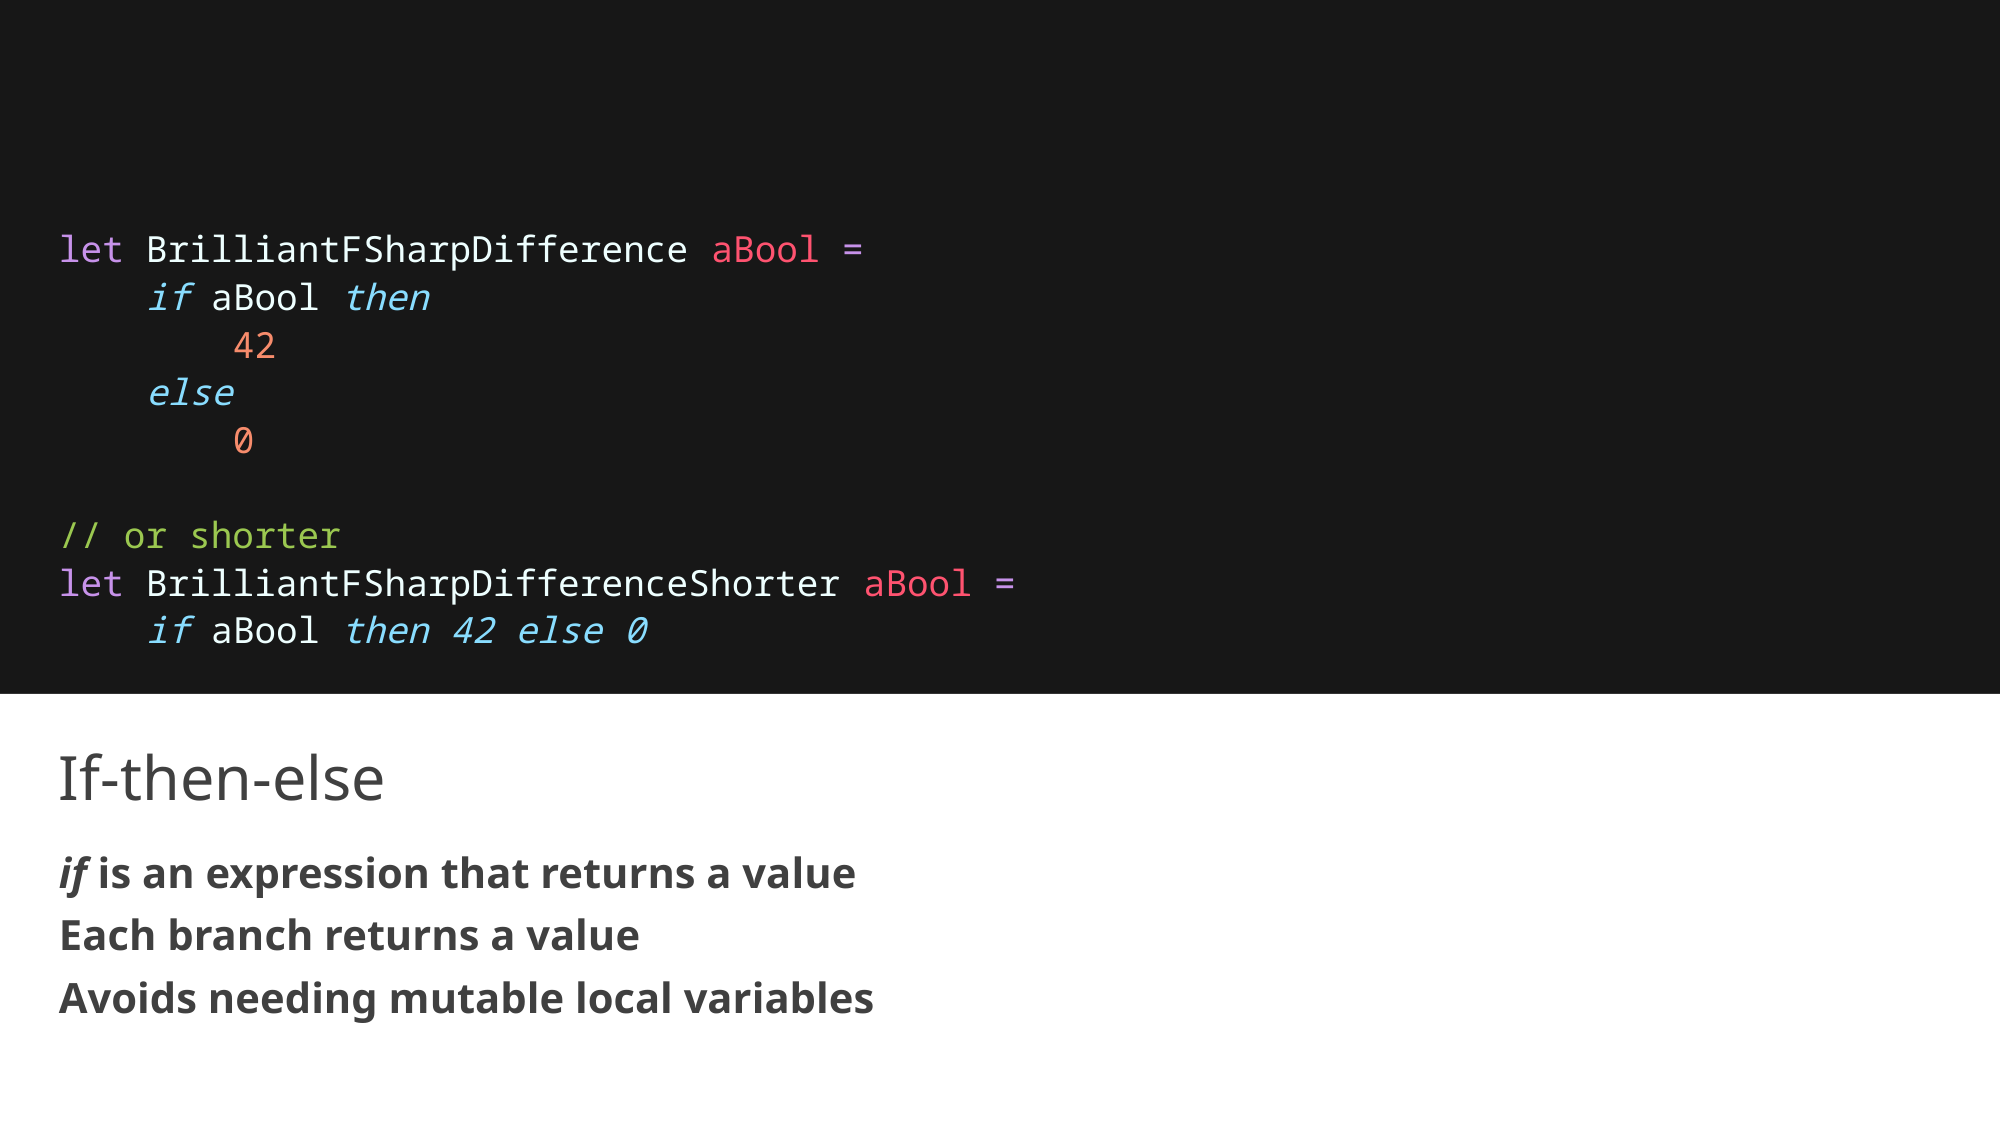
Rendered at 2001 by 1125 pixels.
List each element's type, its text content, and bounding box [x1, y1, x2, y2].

title If-then-else [43, 735, 1956, 825]
list if is an expression that returns a value Each branch returns a value Avoids needing mutable local variables [43, 838, 1956, 1072]
list let BrilliantFSharpDifference aBool = if aBool then 42 else 0 // or shorter let BrilliantFSharpDifferenceShorter aBool = if aBool then 42 else 0 [43, 49, 1956, 659]
